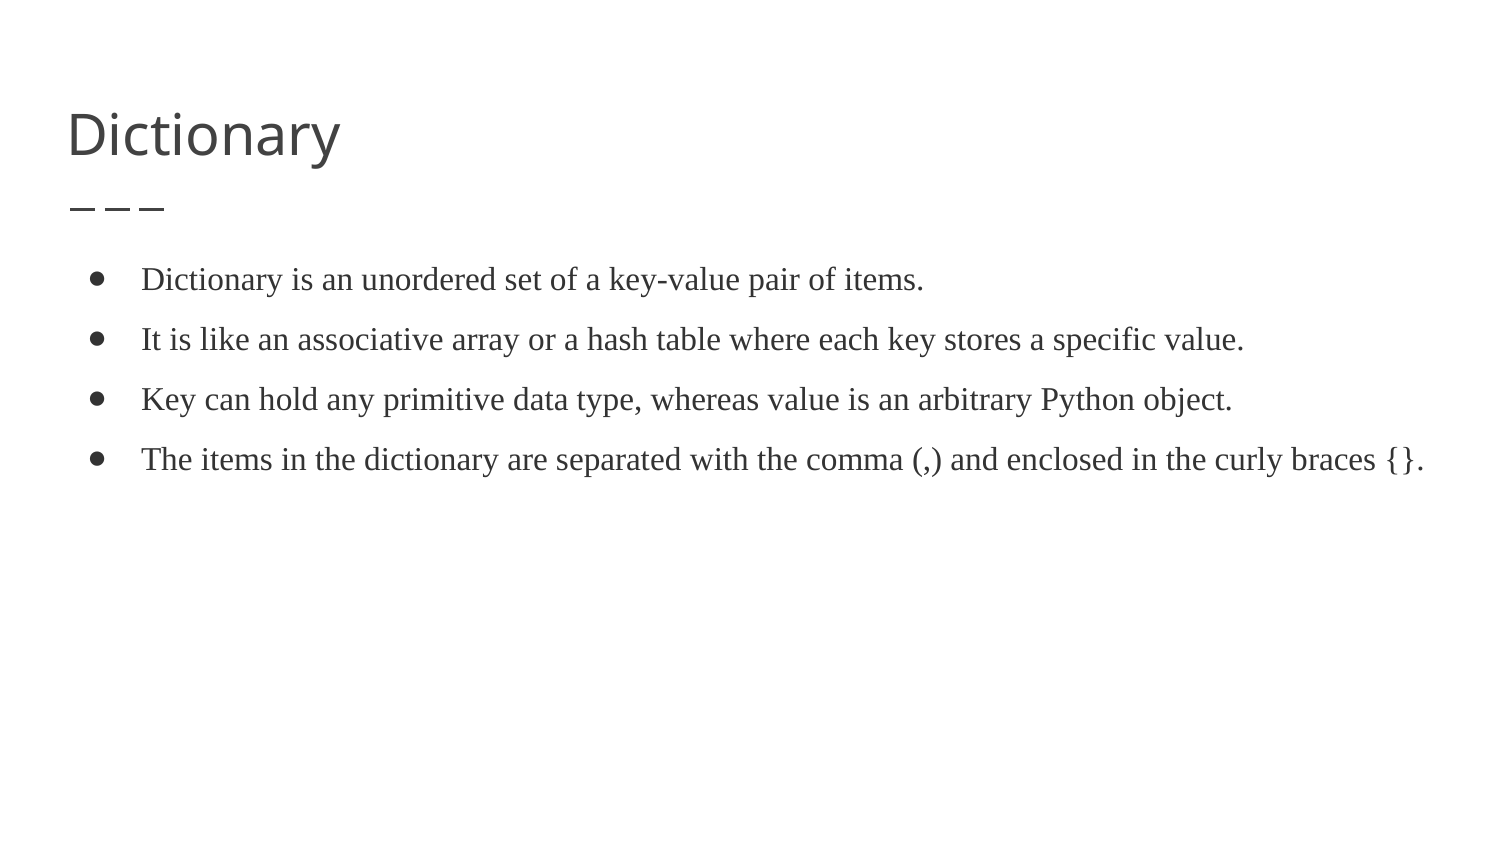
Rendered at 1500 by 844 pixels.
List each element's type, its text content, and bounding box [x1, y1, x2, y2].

title Dictionary [51, 61, 1449, 182]
list Dictionary is an unordered set of a key-value pair of items. It is like an associative array or a hash table where each key stores a specific value. Key can hold any primitive data type, whereas value is an arbitrary Python object. The items in the dictionary are separated with the comma (,) and enclosed in the curly braces {}. [51, 222, 1449, 837]
text_box [900, 445, 1381, 512]
